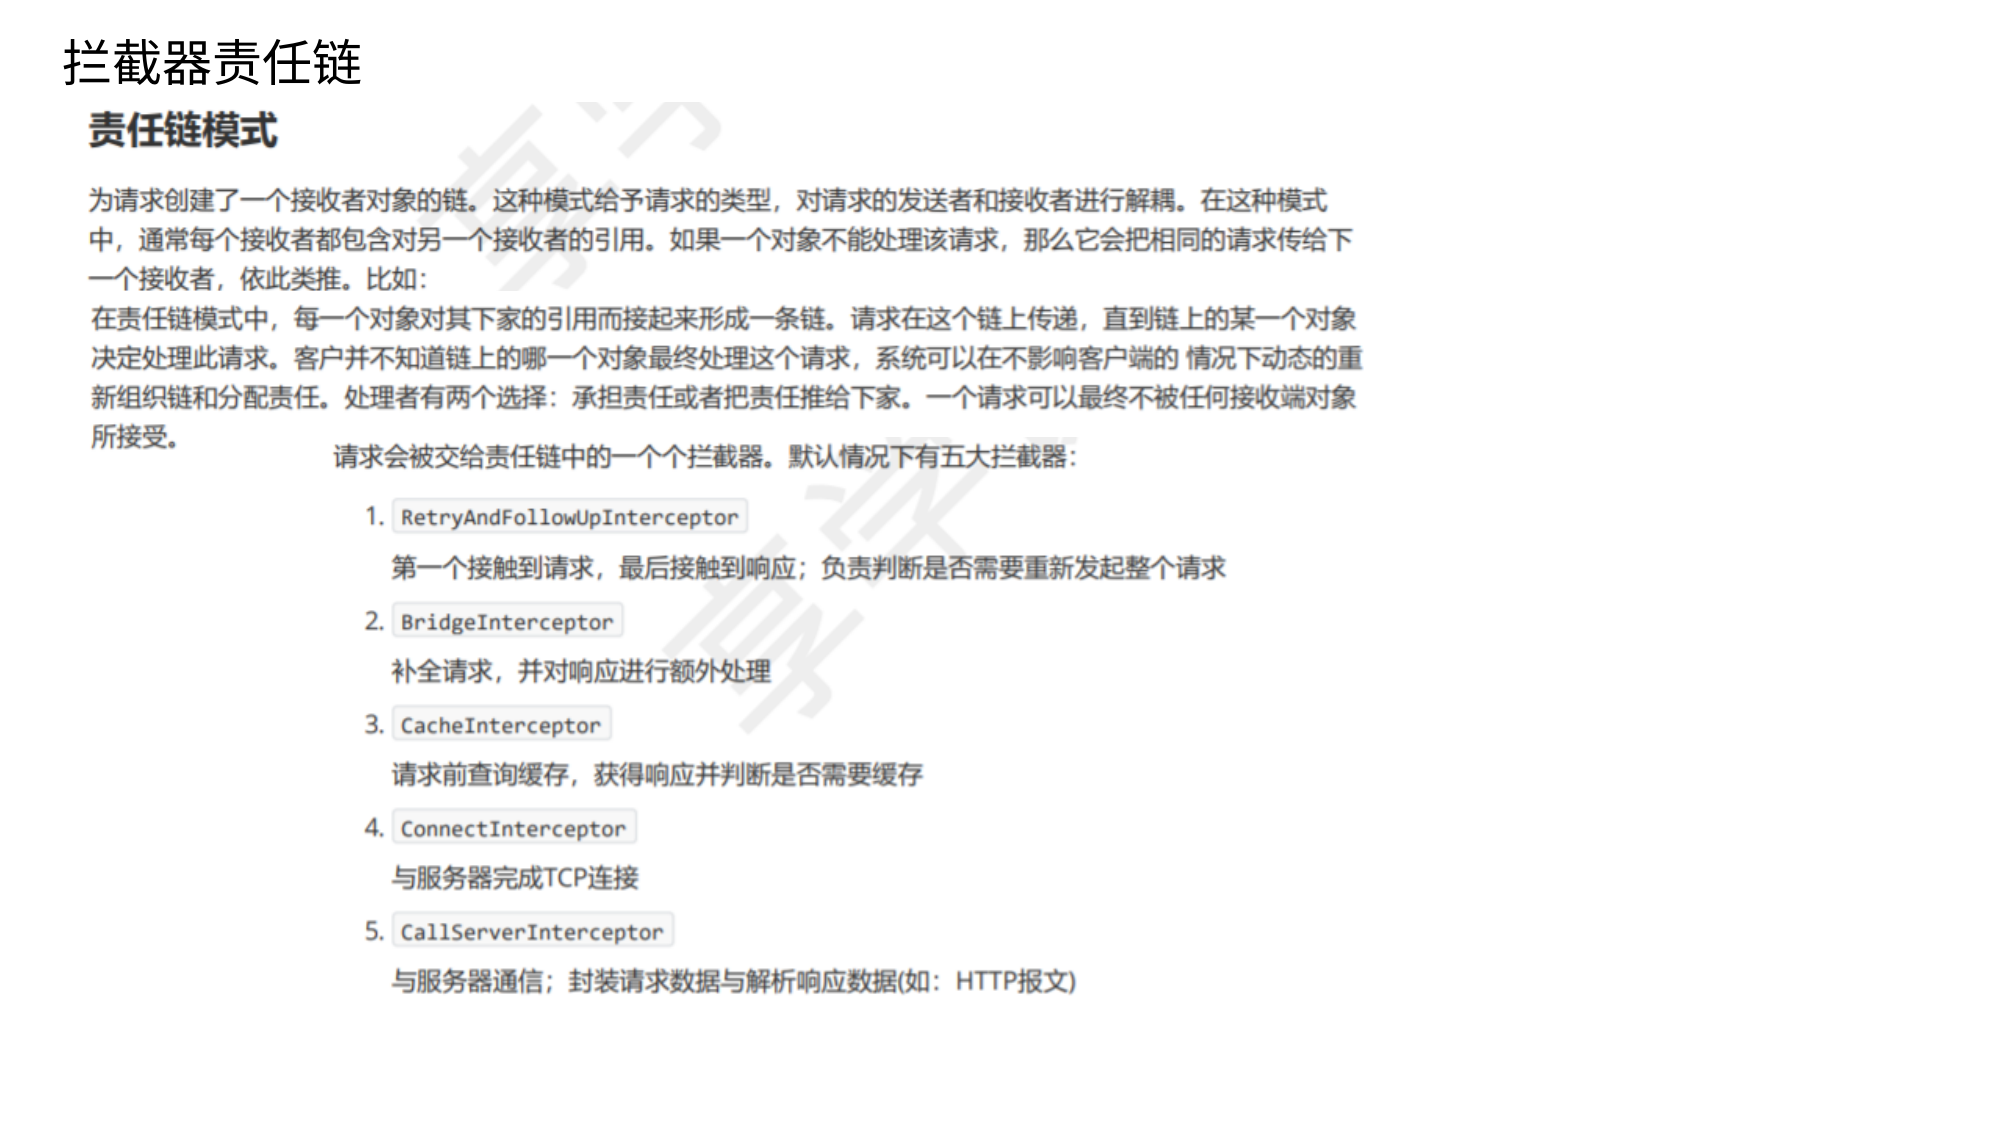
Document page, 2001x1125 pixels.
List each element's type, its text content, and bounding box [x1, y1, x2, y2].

picture [78, 102, 1378, 1008]
text_box 拦截器责任链 [47, 23, 667, 99]
